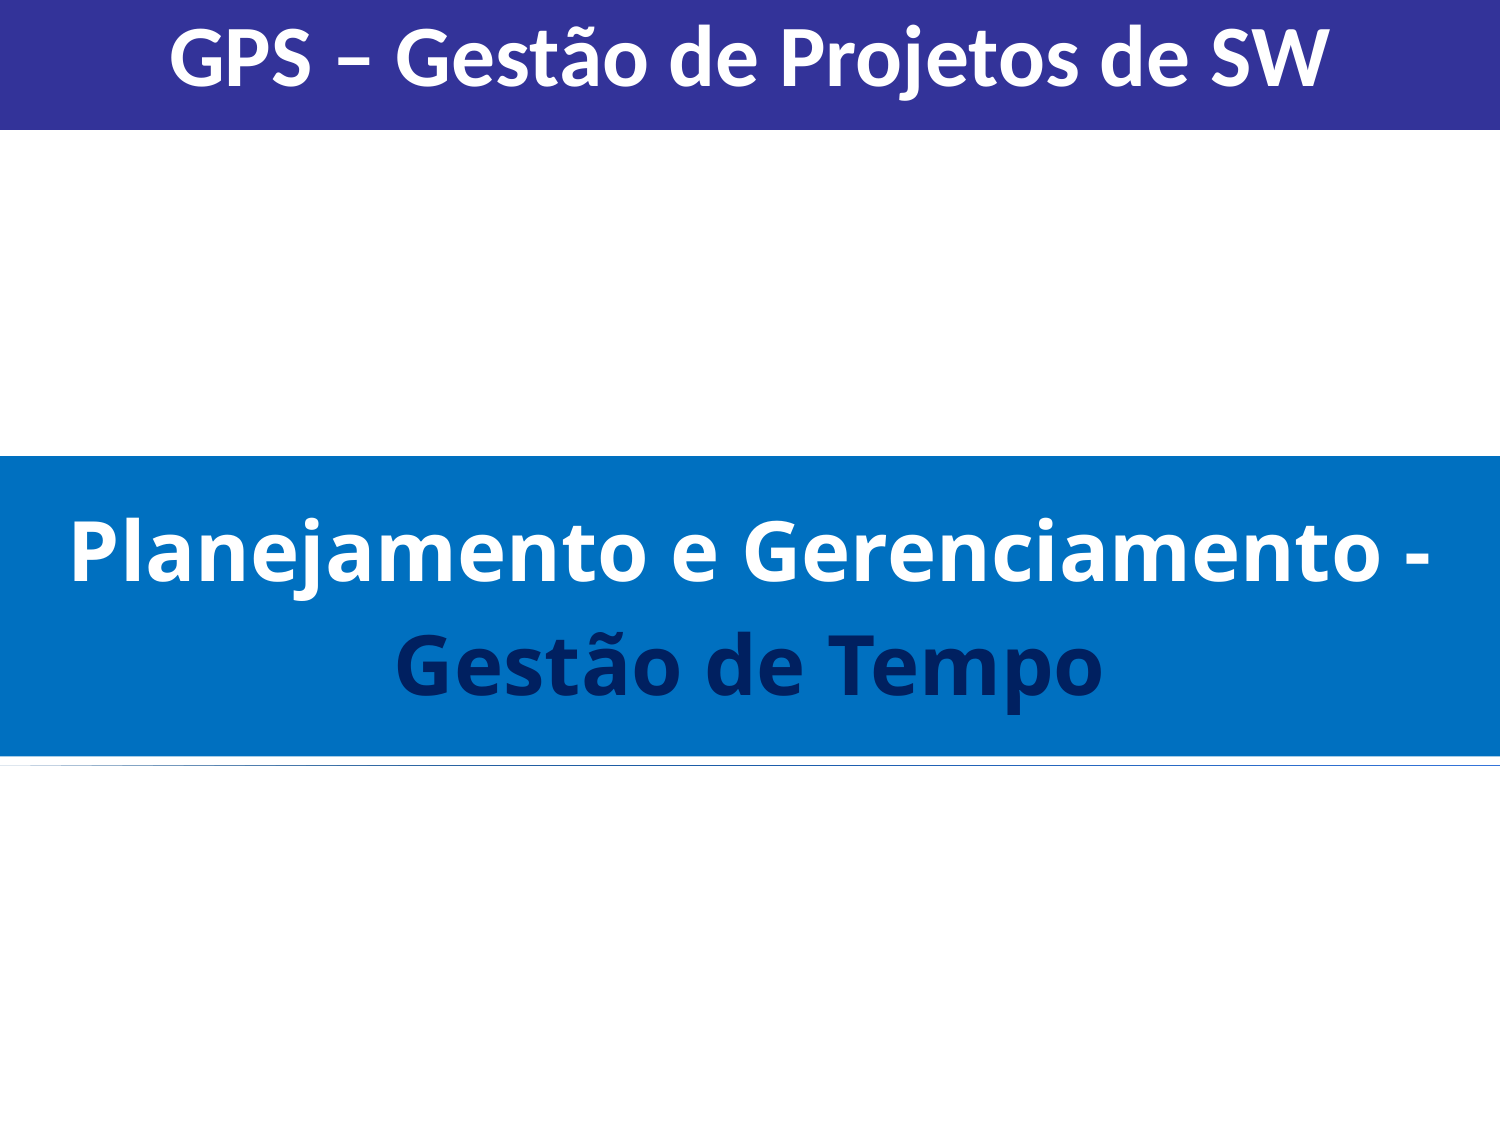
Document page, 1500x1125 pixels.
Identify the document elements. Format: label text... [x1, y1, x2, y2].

text_box GPS – Gestão de Projetos de SW [0, 0, 1500, 130]
title Planejamento e Gerenciamento - Gestão de Tempo [0, 456, 1500, 757]
